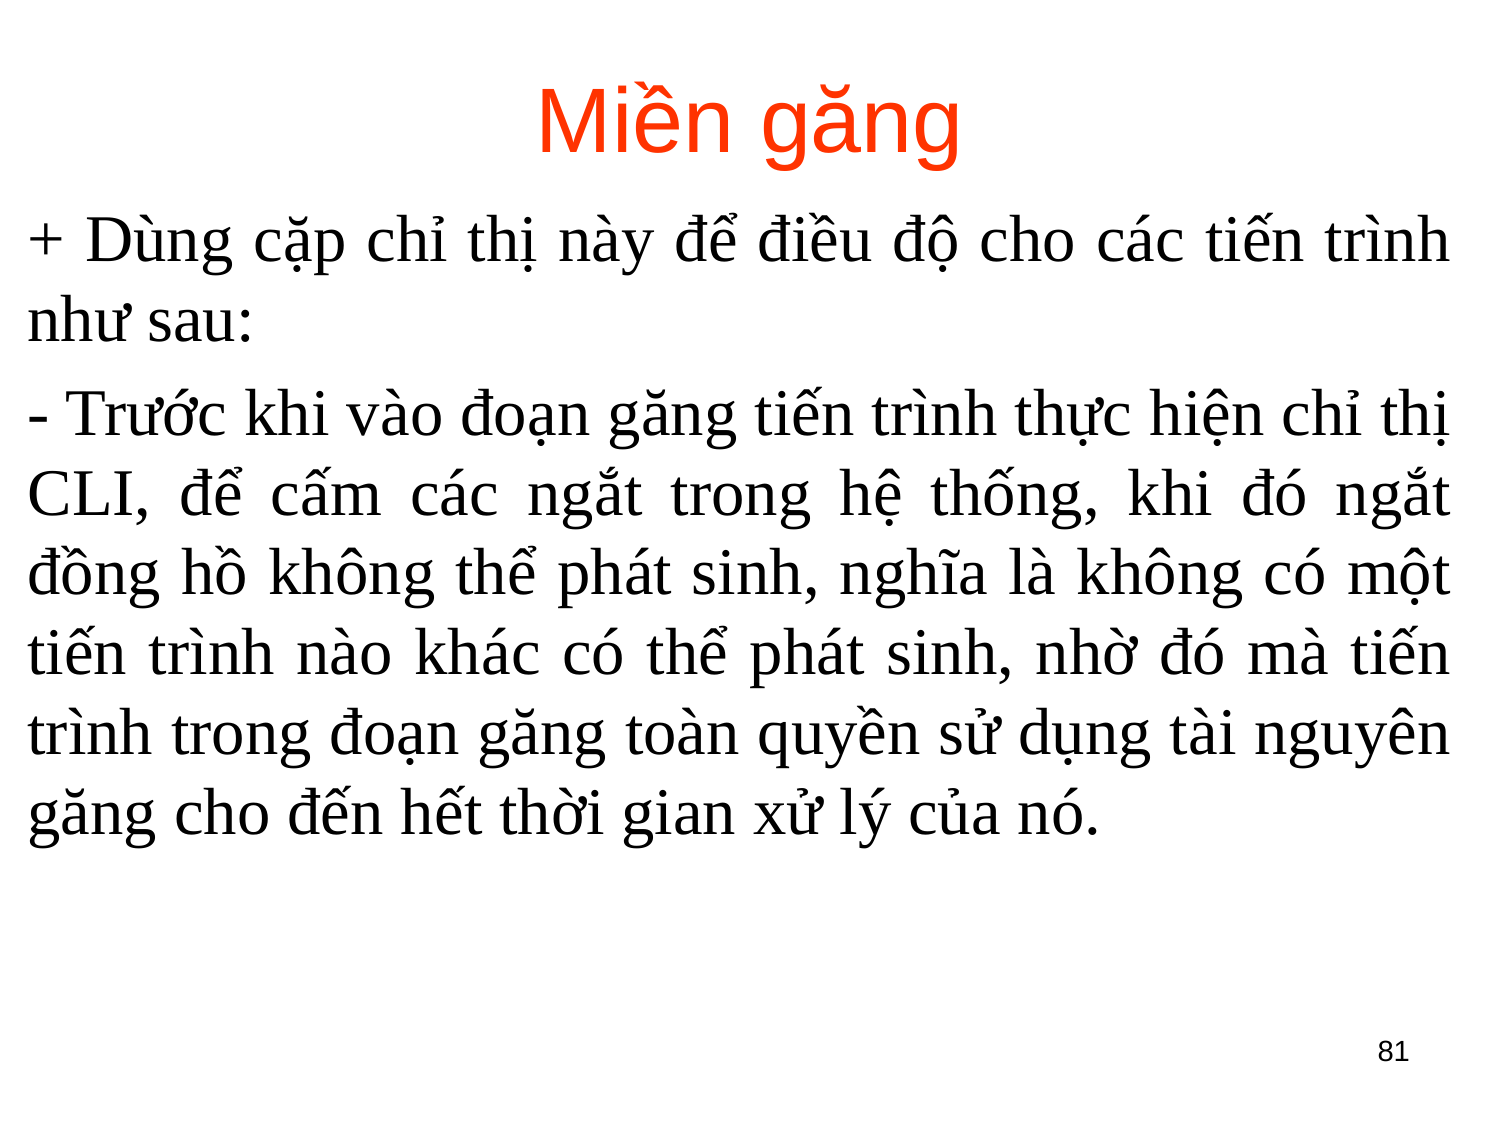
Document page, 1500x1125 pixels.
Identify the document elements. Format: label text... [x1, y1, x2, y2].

slide_number 81 [1074, 1024, 1426, 1103]
list + Dùng cặp chỉ thị này để điều độ cho các tiến trình như sau: - Trước khi vào đoạn găng tiến trình thực hiện chỉ thị CLI, để cấm các ngắt trong hệ thống, khi đó ngắt đồng hồ không thể phát sinh, nghĩa là không có một tiến trình nào khác có thể phát sinh, nhờ đó mà tiến trình trong đoạn găng toàn quyền sử dụng tài nguyên găng cho đến hết thời gian xử lý của nó. [12, 187, 1469, 1016]
title Miền găng [74, 44, 1426, 187]
